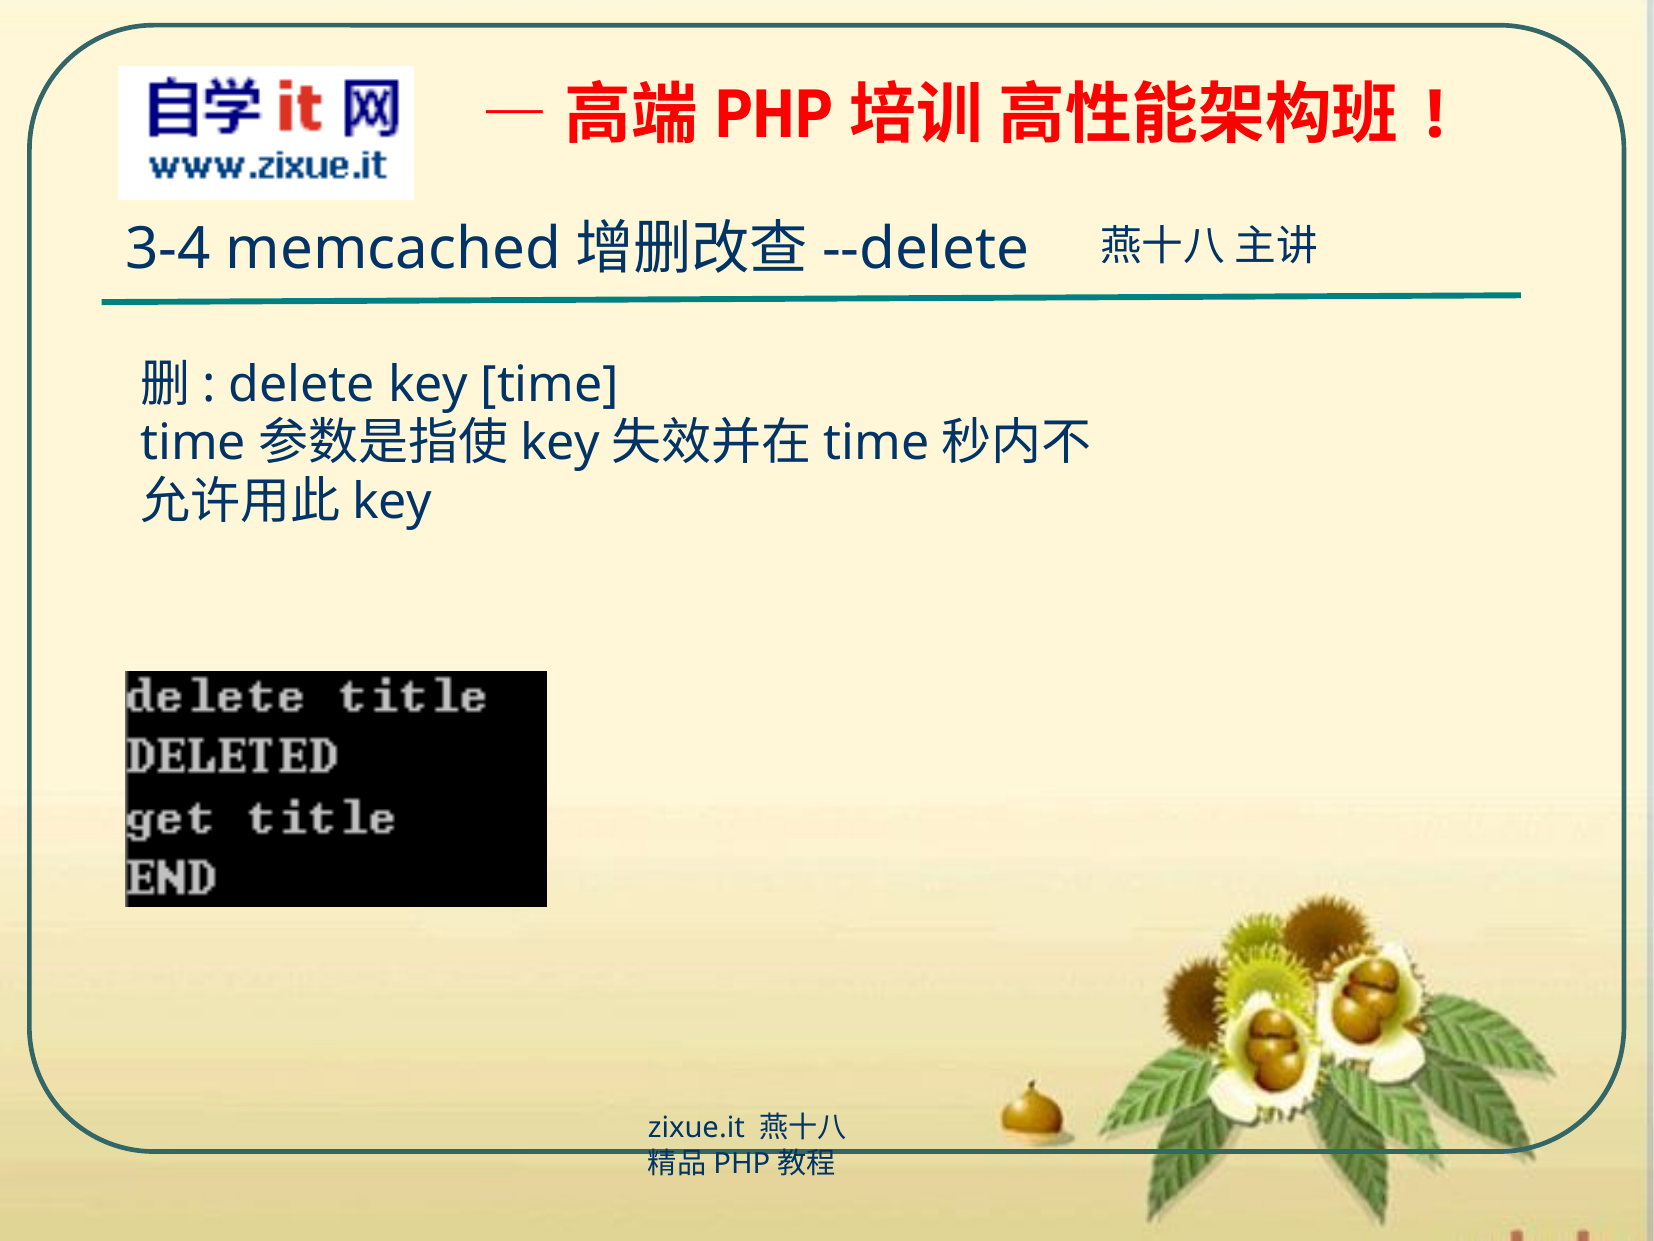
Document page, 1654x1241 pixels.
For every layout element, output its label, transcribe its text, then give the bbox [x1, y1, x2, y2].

picture [0, 0, 1654, 1241]
footer zixue.it 燕十八 精品PHP教程 [647, 1106, 1172, 1195]
text_box 删: delete key [time] time参数是指使key失效并在time秒内不允许用此key [125, 346, 1137, 538]
text_box 3-4 memcached增删改查--delete [110, 206, 1241, 291]
